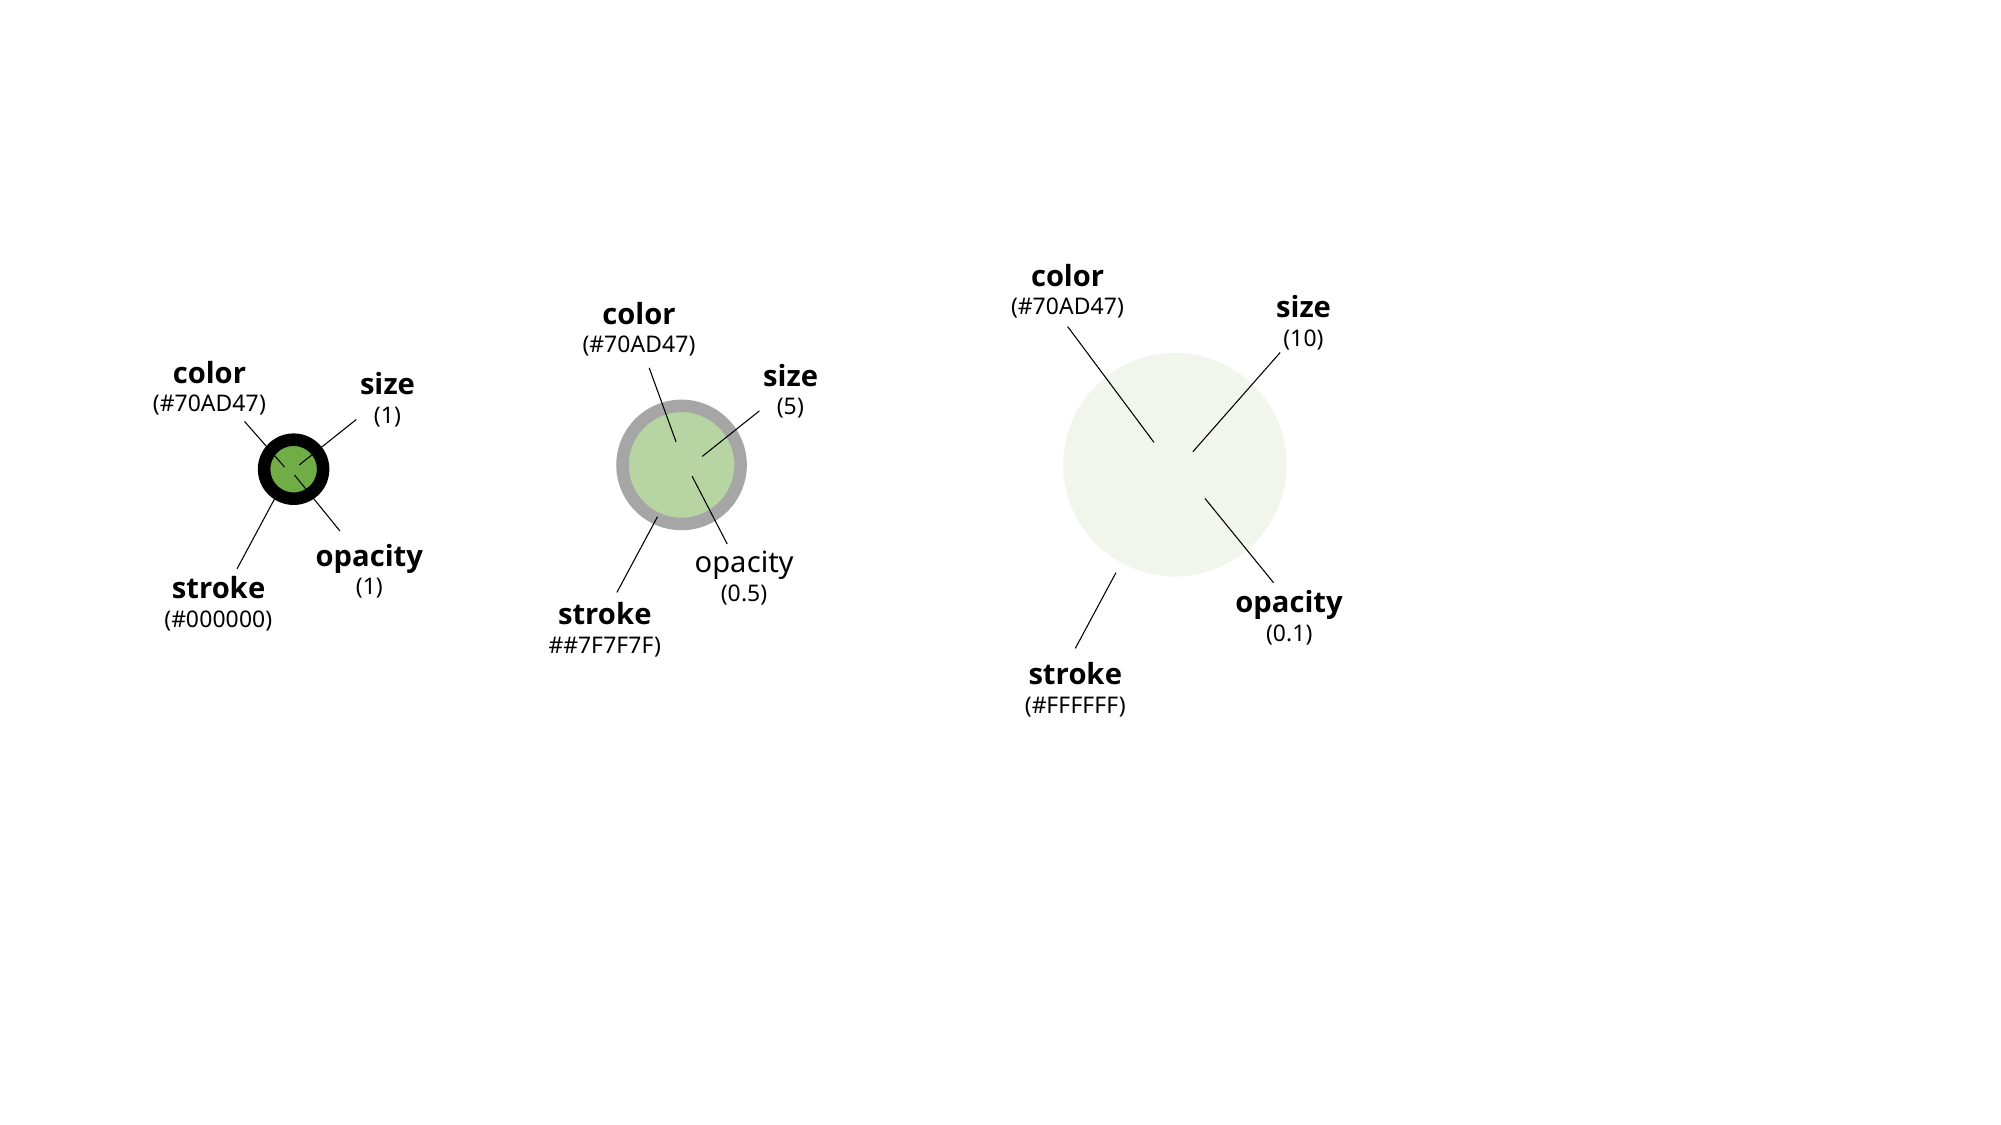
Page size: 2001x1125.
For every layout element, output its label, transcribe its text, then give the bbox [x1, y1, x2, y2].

text_box color (#70AD47) [567, 287, 711, 365]
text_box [649, 367, 677, 442]
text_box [294, 475, 341, 531]
text_box size (1) [345, 358, 430, 436]
text_box opacity (0.5) [679, 535, 809, 613]
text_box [1067, 327, 1154, 443]
text_box stroke (#FFFFFF) [1009, 648, 1141, 726]
text_box size (5) [748, 349, 833, 427]
text_box [621, 404, 742, 526]
text_box opacity (1) [300, 529, 439, 607]
text_box stroke ##7F7F7F) [533, 587, 677, 666]
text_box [691, 476, 728, 545]
text_box size (10) [1261, 280, 1346, 359]
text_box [1204, 498, 1274, 583]
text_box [702, 410, 760, 457]
text_box [1055, 345, 1295, 584]
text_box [244, 421, 285, 467]
text_box color (#70AD47) [138, 346, 281, 424]
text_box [616, 516, 658, 593]
text_box [263, 438, 325, 500]
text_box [236, 493, 278, 569]
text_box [1075, 572, 1116, 649]
text_box stroke (#000000) [149, 562, 288, 640]
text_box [299, 419, 357, 465]
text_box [1192, 352, 1281, 452]
text_box opacity (0.1) [1220, 575, 1358, 653]
text_box color (#70AD47) [996, 249, 1139, 327]
